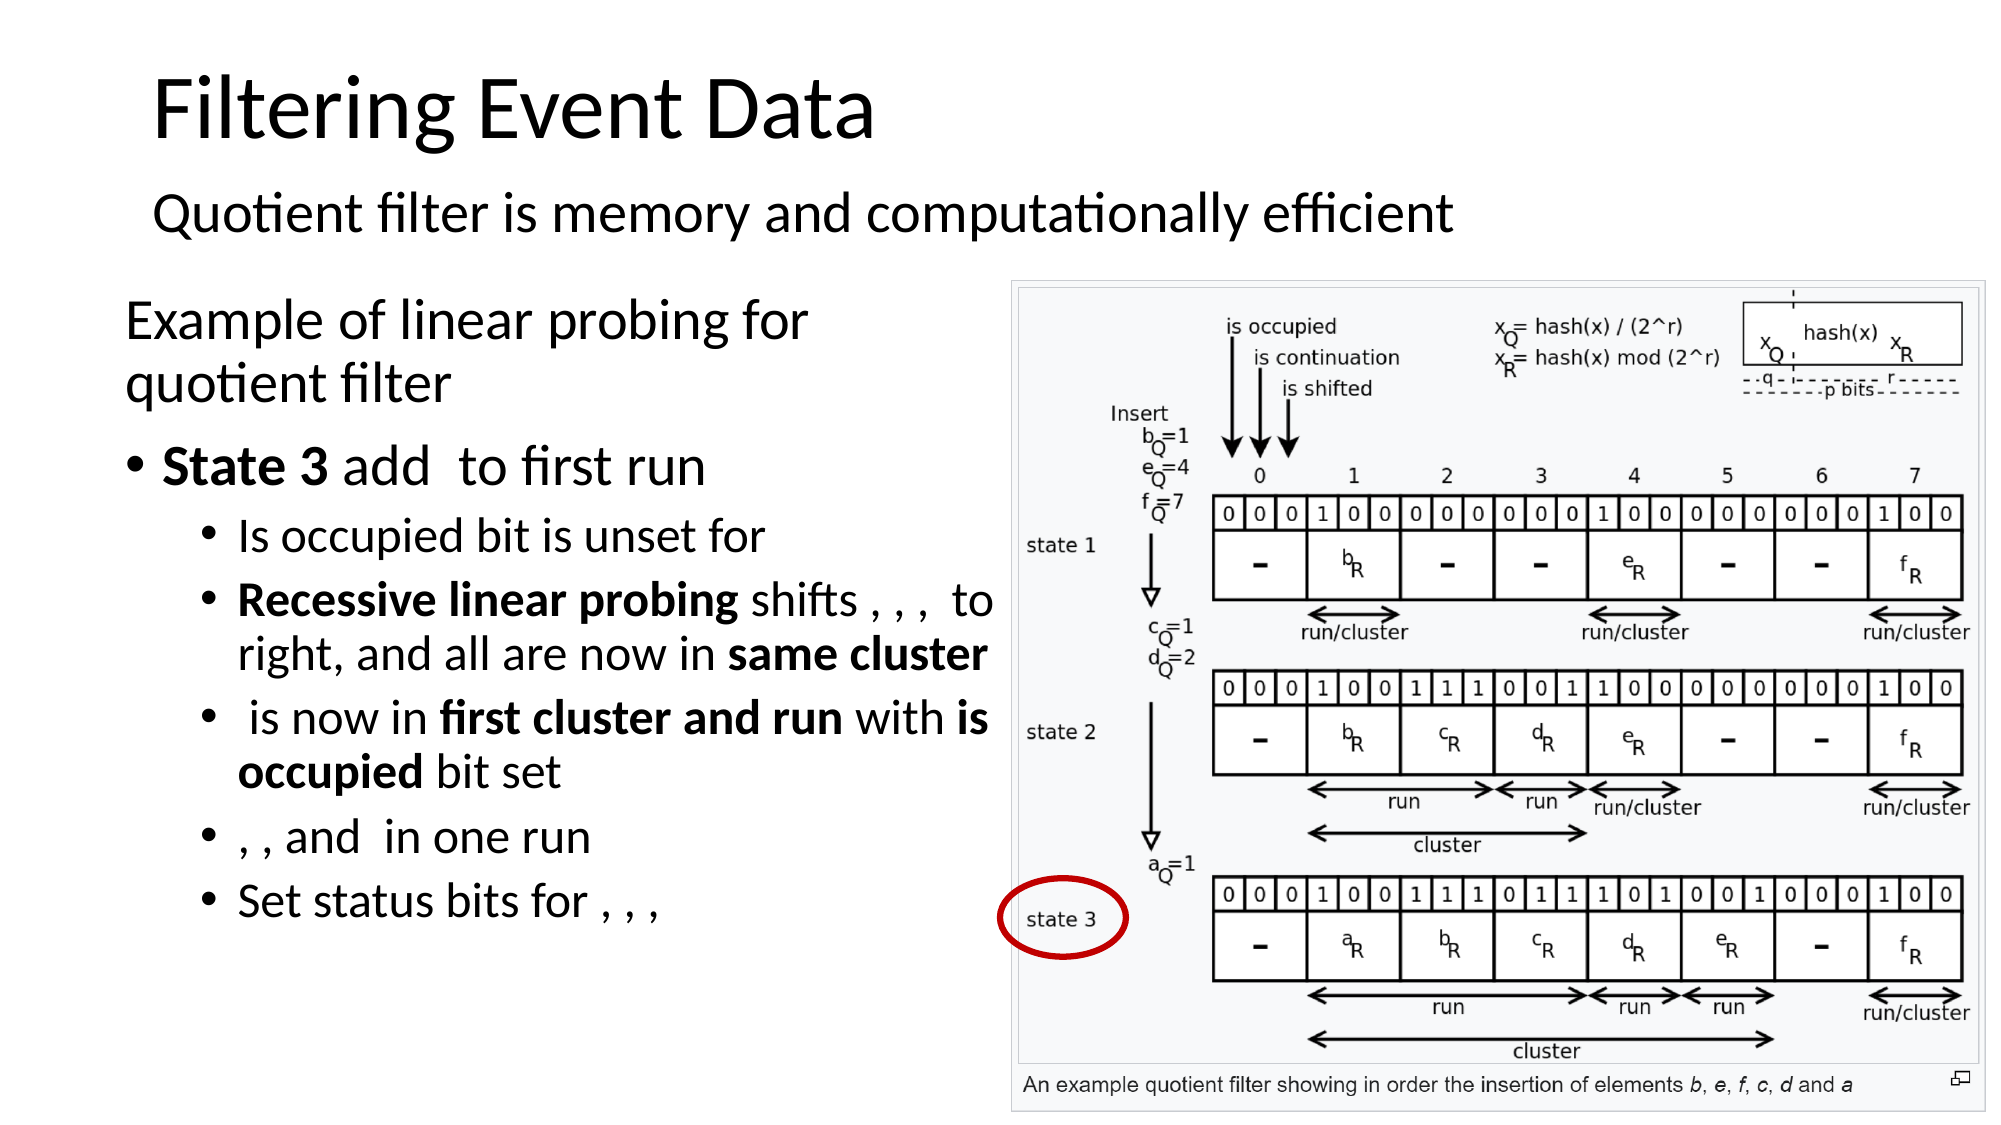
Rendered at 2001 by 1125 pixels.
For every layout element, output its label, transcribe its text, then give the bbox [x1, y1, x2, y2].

text_box Filtering Event Data [137, 0, 1863, 218]
list Quotient filter is memory and computationally efficient [137, 218, 1863, 266]
text_box [998, 901, 1004, 934]
picture [1004, 273, 1989, 1115]
